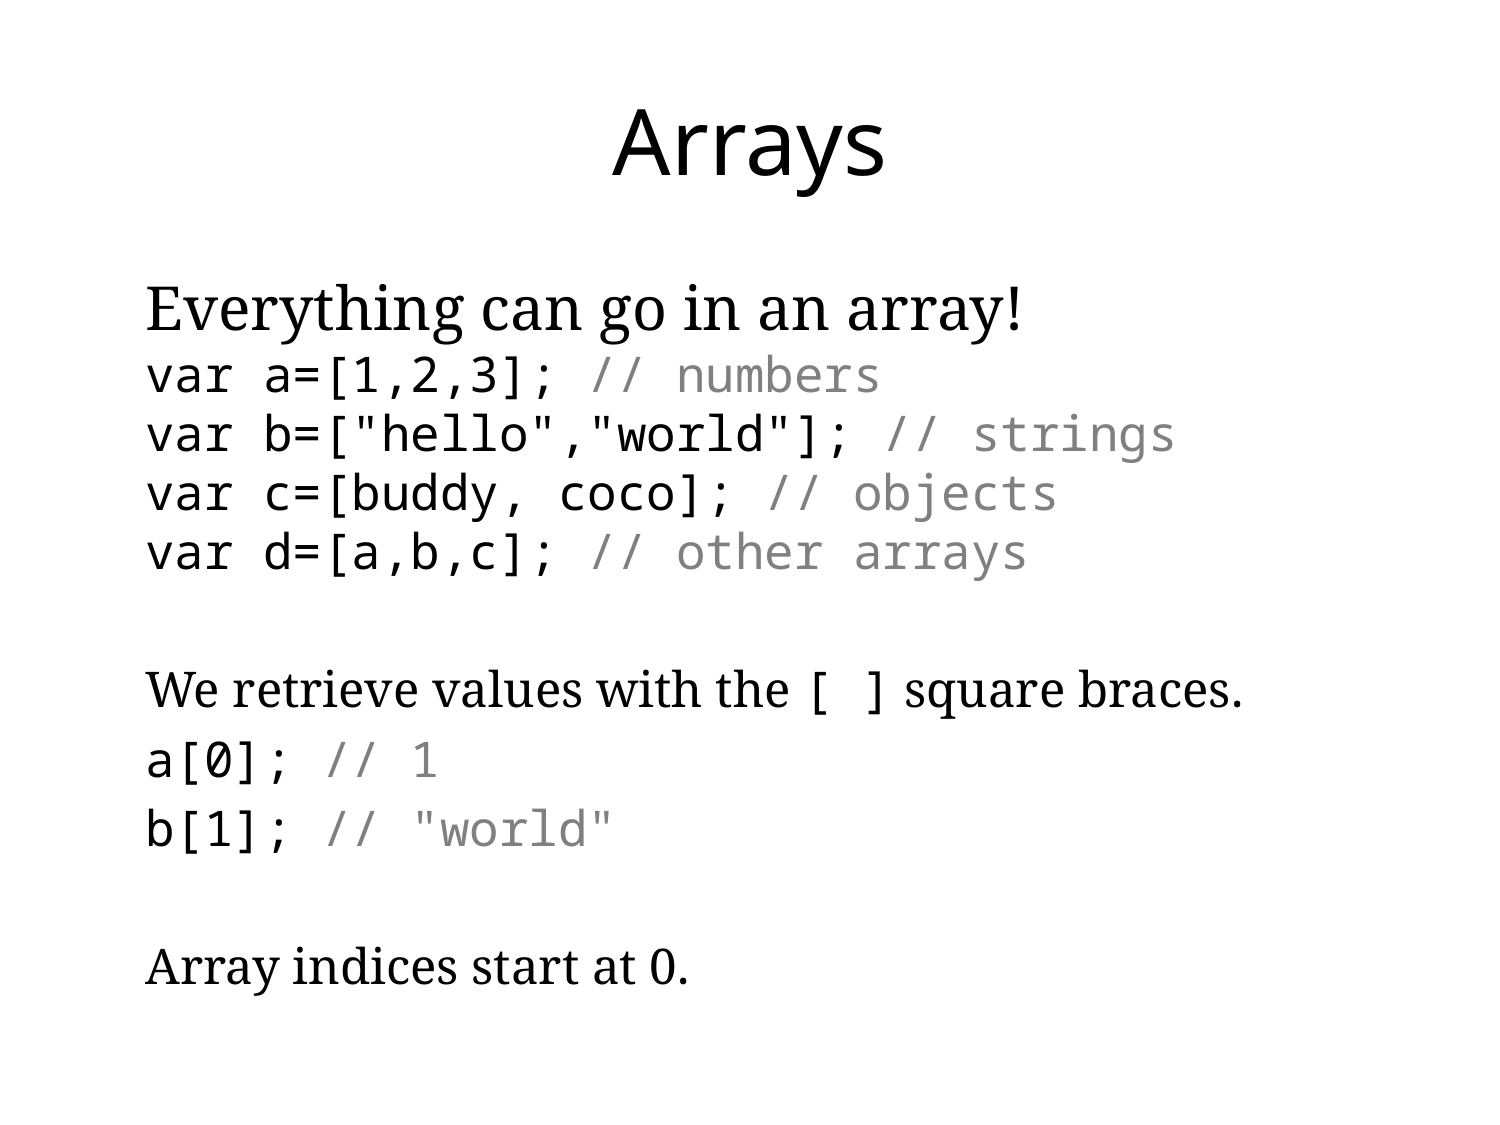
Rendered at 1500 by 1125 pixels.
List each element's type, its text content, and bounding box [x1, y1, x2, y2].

title Arrays [75, 45, 1425, 233]
list Everything can go in an array! var a=[1,2,3]; // numbers var b=["hello","world"]; // strings var c=[buddy, coco]; // objects var d=[a,b,c]; // other arrays We retrieve values with the [ ] square braces. a[0]; // 1 b[1]; // "world" Array indices start at 0. [75, 262, 1425, 1005]
